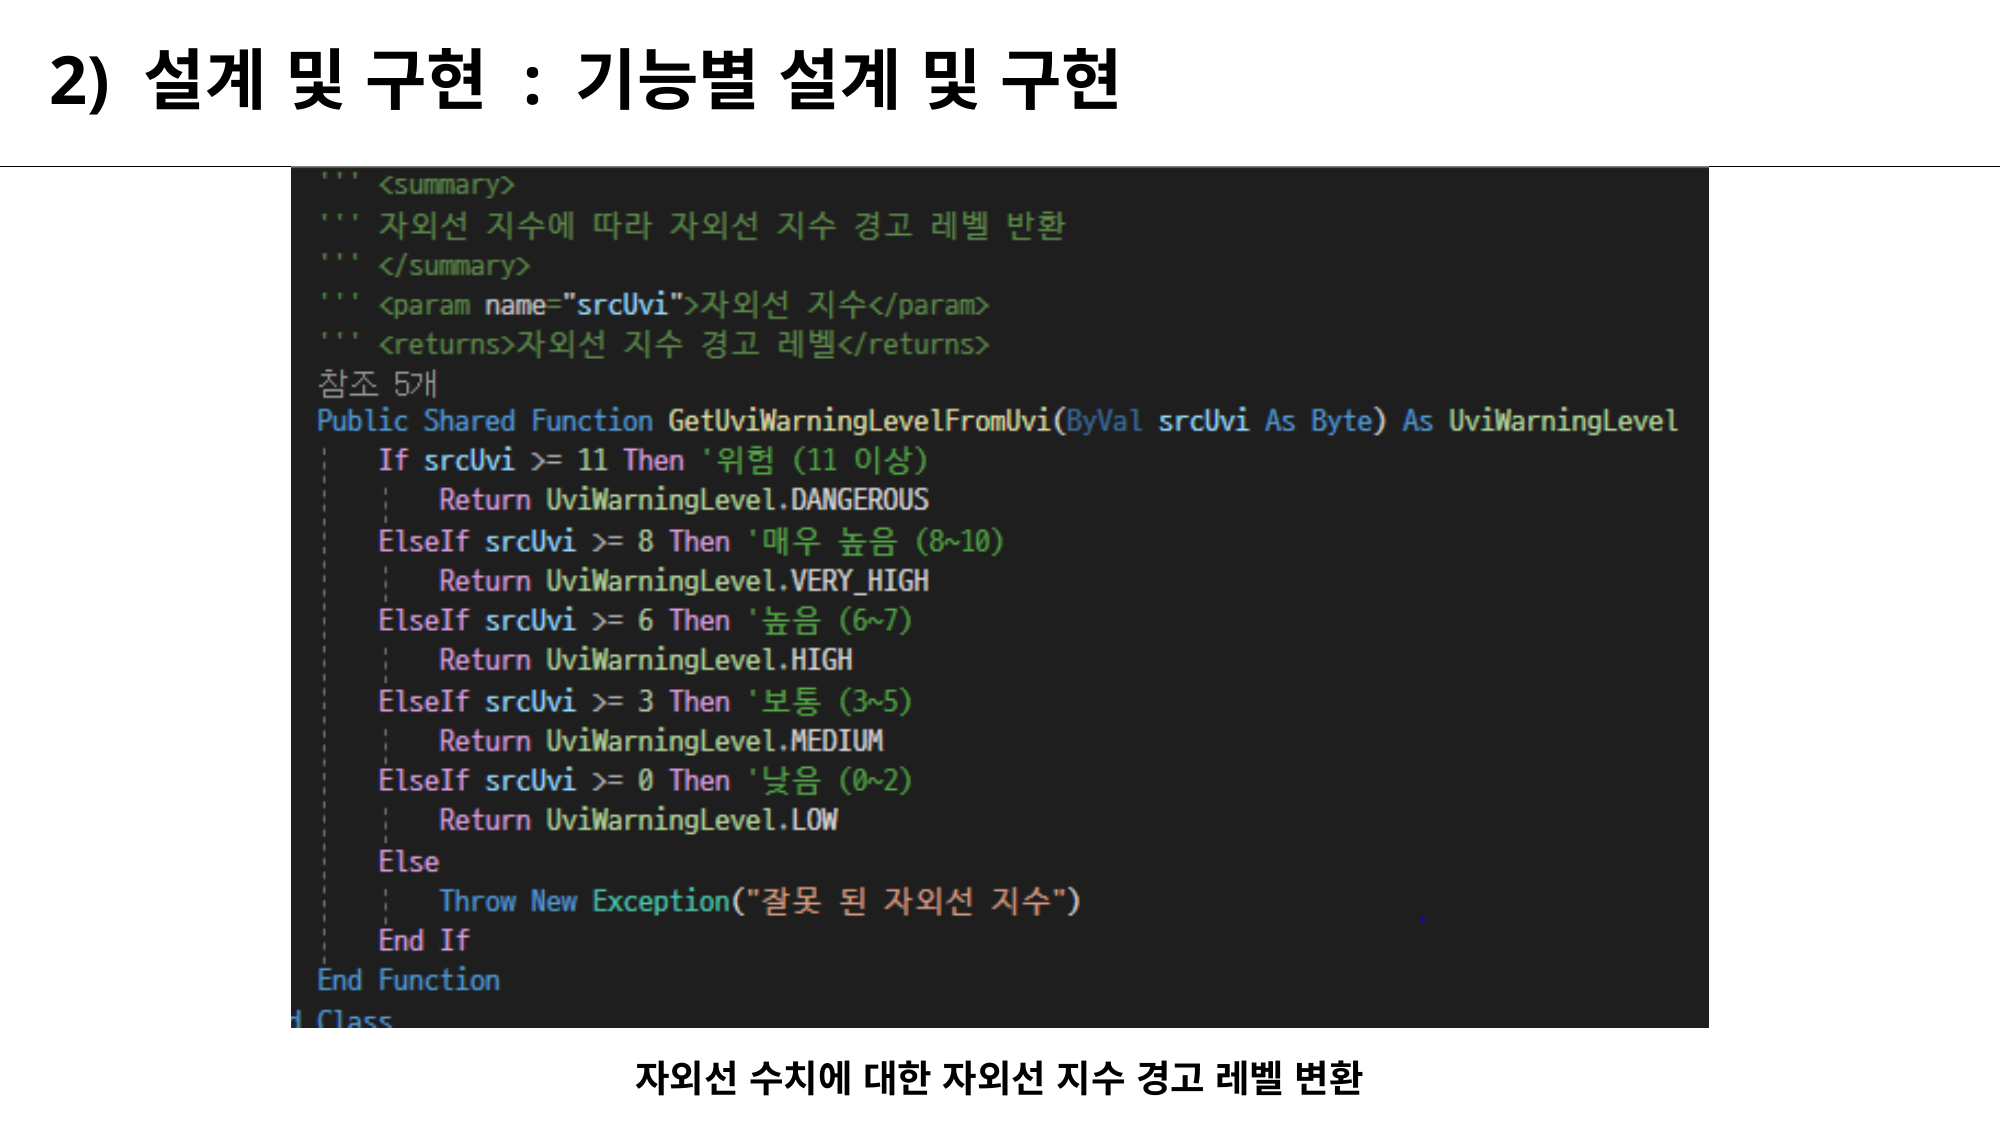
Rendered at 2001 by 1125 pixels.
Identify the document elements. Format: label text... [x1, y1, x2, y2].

picture [291, 166, 1709, 1028]
text_box 자외선 수치에 대한 자외선 지수 경고 레벨 변환 [620, 1047, 1380, 1108]
title 2) 설계 및 구현 : 기능별 설계 및 구현 [0, 0, 2000, 166]
